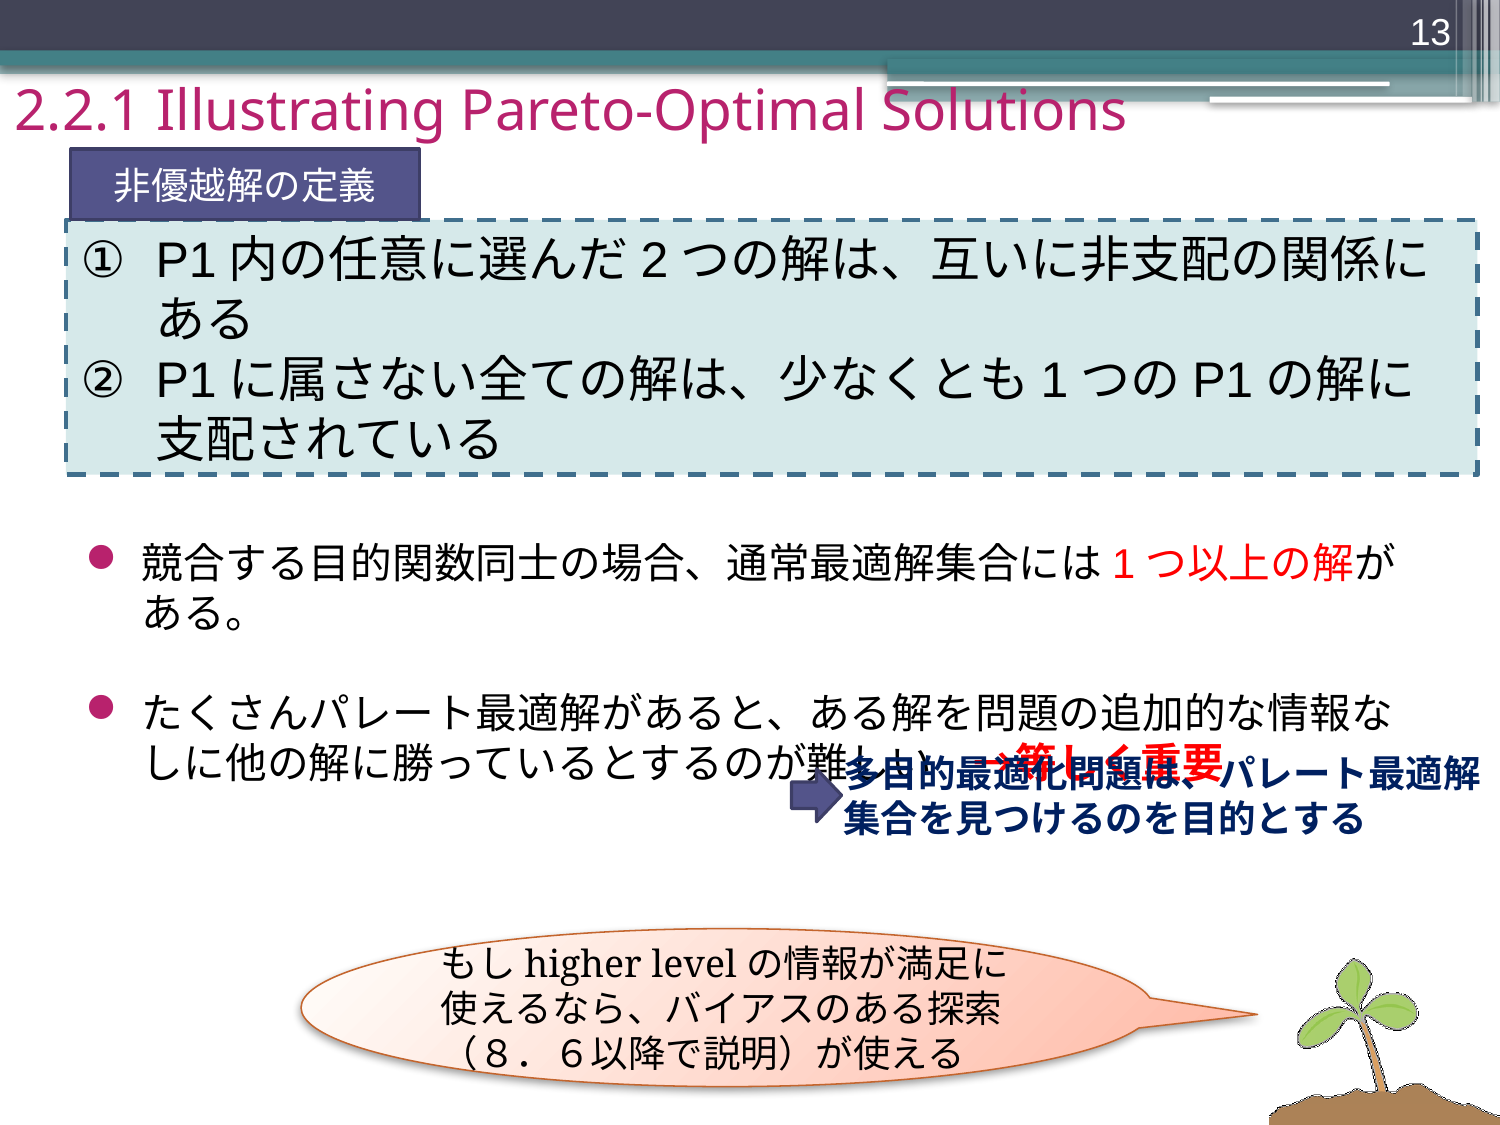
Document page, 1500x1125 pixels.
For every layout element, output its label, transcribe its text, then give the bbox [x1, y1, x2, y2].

text_box 競合する目的関数同士の場合、通常最適解集合には1つ以上の解がある。 たくさんパレート最適解があると、ある解を問題の追加的な情報なしに他の解に勝っているとするのが難しい →等しく重要 [70, 479, 1447, 895]
text_box もしhigher levelの情報が満足に使えるなら、バイアスのある探索（８．６以降で説明）が使える [300, 927, 1259, 1088]
text_box [789, 767, 843, 824]
text_box 多目的最適化問題は、パレート最適解 集合を見つけるのを目的とする [828, 742, 1496, 848]
slide_number 12 [1341, 0, 1466, 61]
text_box 非優越解の定義 [69, 147, 421, 221]
picture [1269, 952, 1500, 1125]
title 2.2.1 Illustrating Pareto-Optimal Solutions [0, 66, 1350, 149]
text_box P1内の任意に選んだ2つの解は、互いに非支配の関係にある P1に属さない全ての解は、少なくとも1つのP1の解に支配されている [65, 219, 1478, 475]
